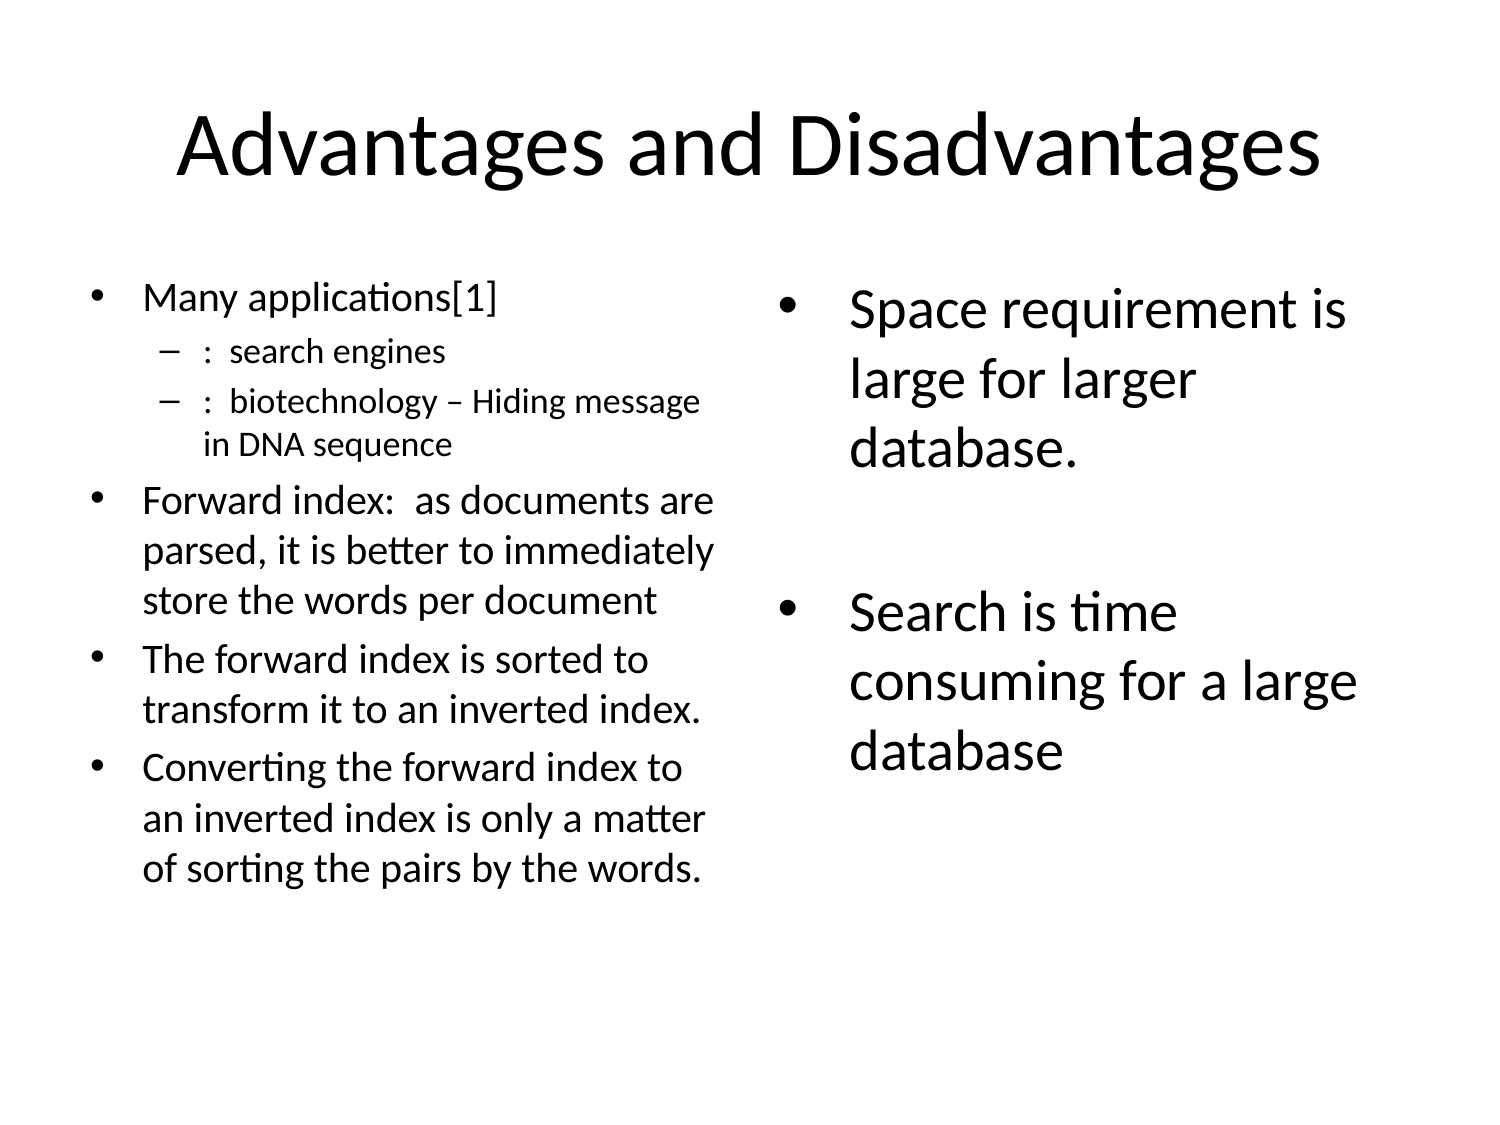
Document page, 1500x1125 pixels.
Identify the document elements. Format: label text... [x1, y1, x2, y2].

list Many applications[1] : search engines : biotechnology – Hiding message in DNA sequence Forward index: as documents are parsed, it is better to immediately store the words per document The forward index is sorted to transform it to an inverted index. Converting the forward index to an inverted index is only a matter of sorting the pairs by the words. [75, 262, 738, 1005]
list Space requirement is large for larger database. Search is time consuming for a large database [762, 262, 1425, 1005]
title Advantages and Disadvantages [75, 45, 1425, 233]
